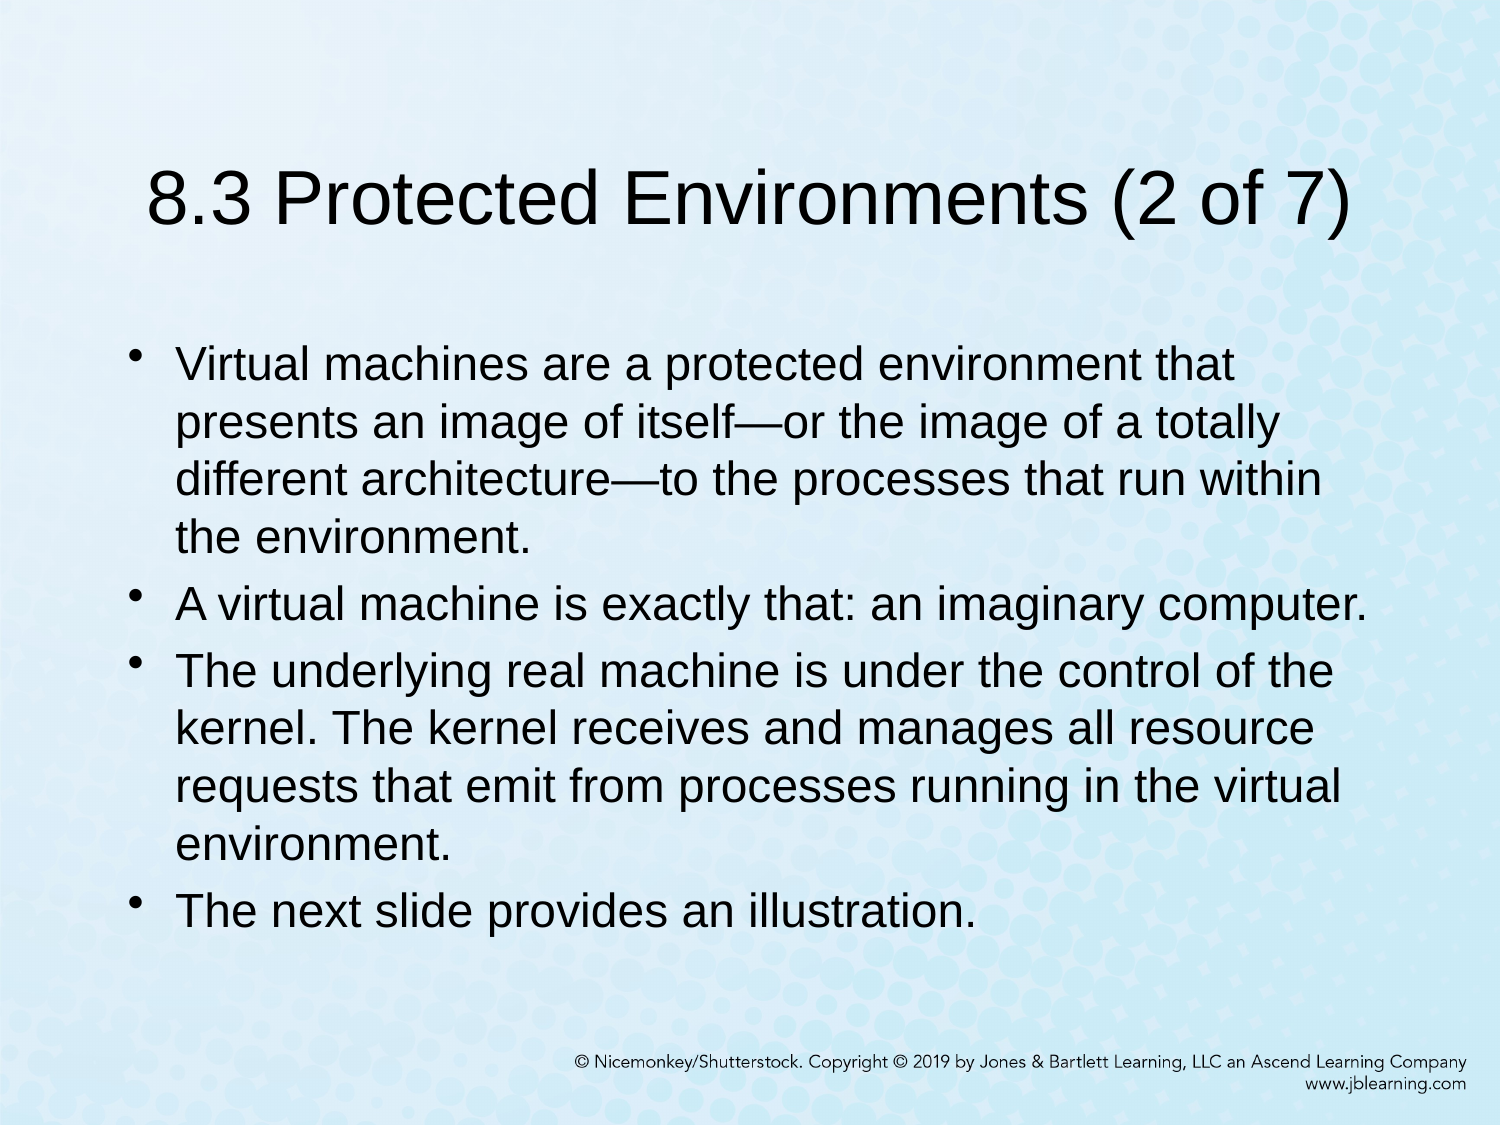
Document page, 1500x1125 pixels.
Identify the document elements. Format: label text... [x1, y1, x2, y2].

picture [0, 0, 1500, 1125]
list Virtual machines are a protected environment that presents an image of itself—or the image of a totally different architecture—to the processes that run within the environment. A virtual machine is exactly that: an imaginary computer. The underlying real machine is under the control of the kernel. The kernel receives and manages all resource requests that emit from processes running in the virtual environment. The next slide provides an illustration. [112, 324, 1388, 1000]
title 8.3 Protected Environments (2 of 7) [112, 99, 1388, 288]
